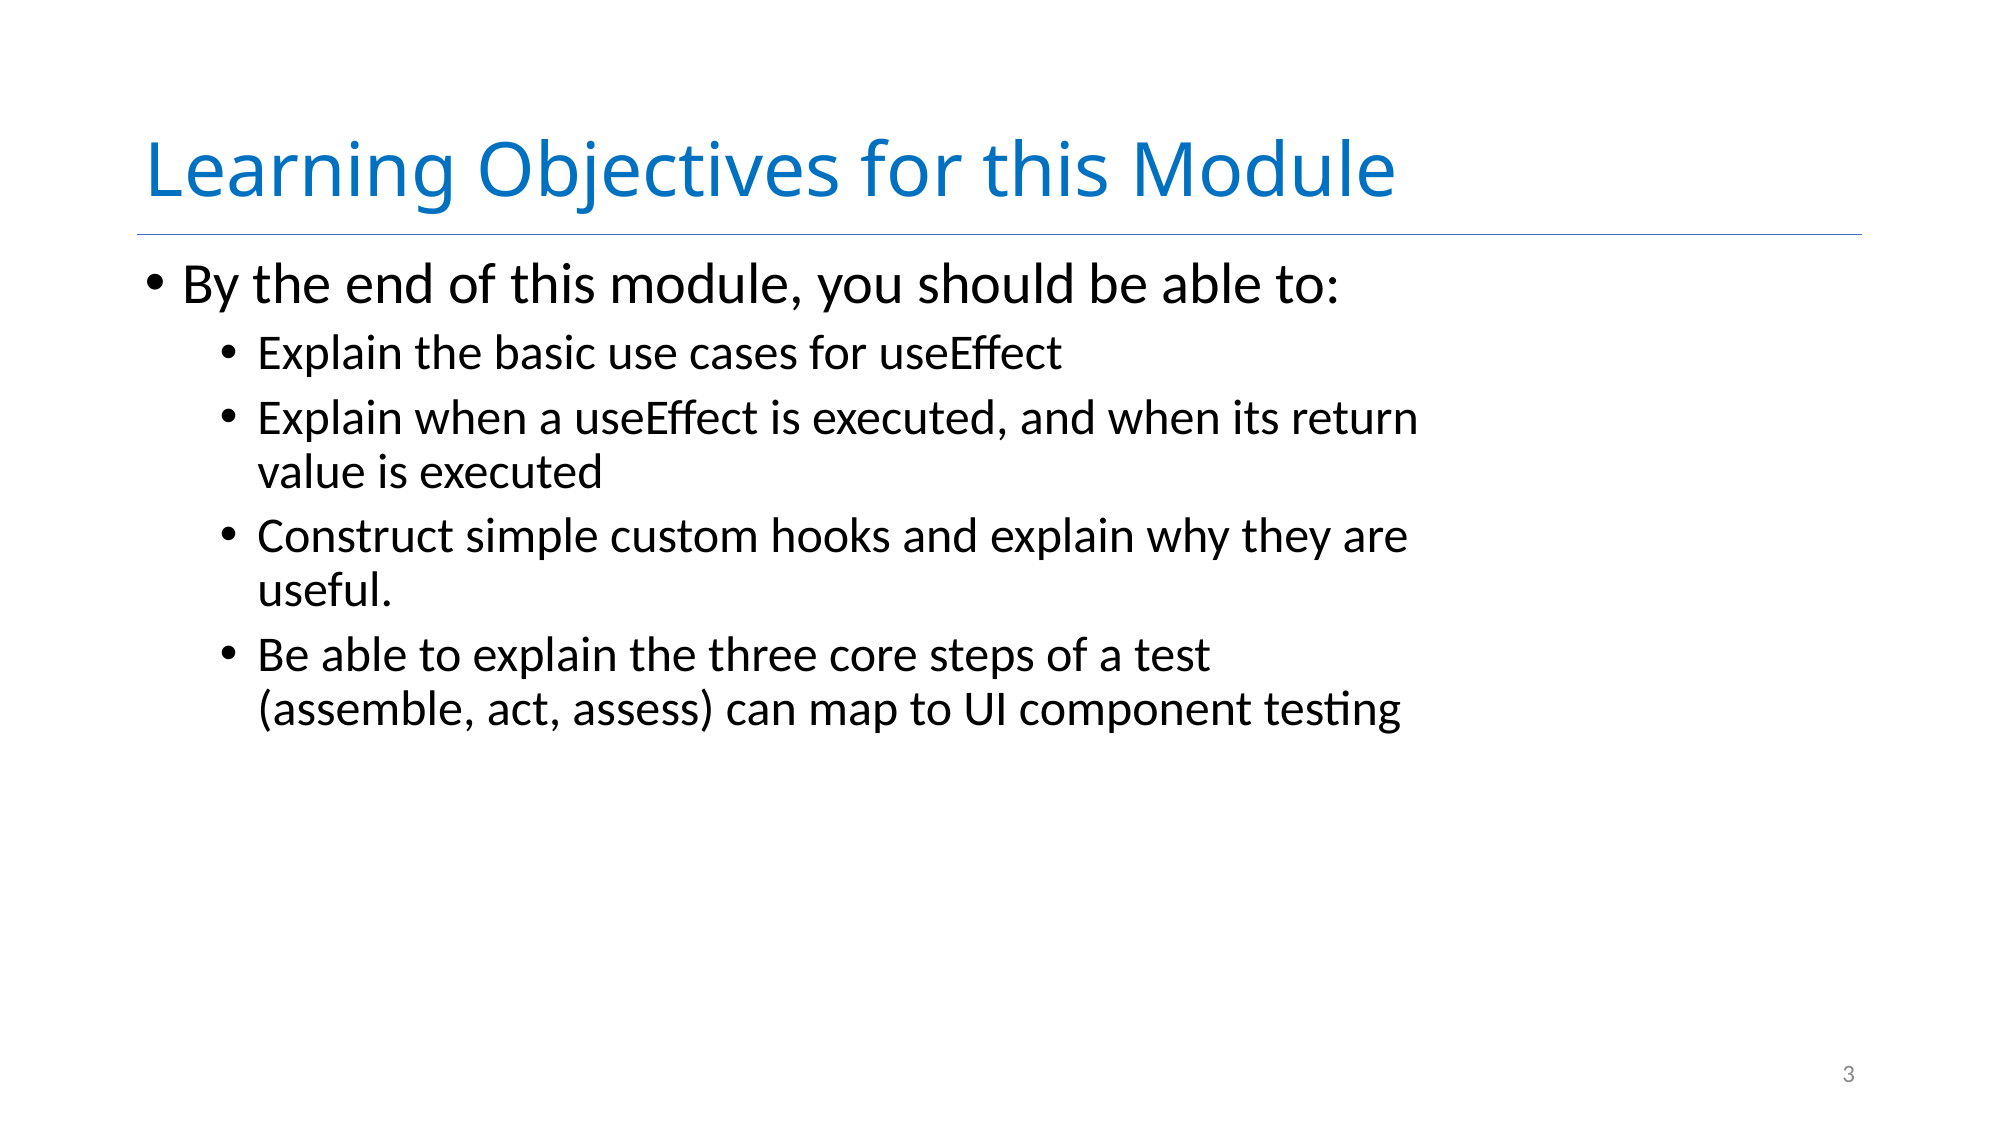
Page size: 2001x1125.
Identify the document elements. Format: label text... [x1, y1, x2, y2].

title Learning Objectives for this Module [136, 2, 1863, 221]
list By the end of this module, you should be able to: Explain the basic use cases for useEffect Explain when a useEffect is executed, and when its return value is executed Construct simple custom hooks and explain why they are useful. Be able to explain the three core steps of a test (assemble, act, assess) can map to UI component testing [136, 245, 1432, 961]
slide_number 3 [1819, 1051, 1863, 1094]
